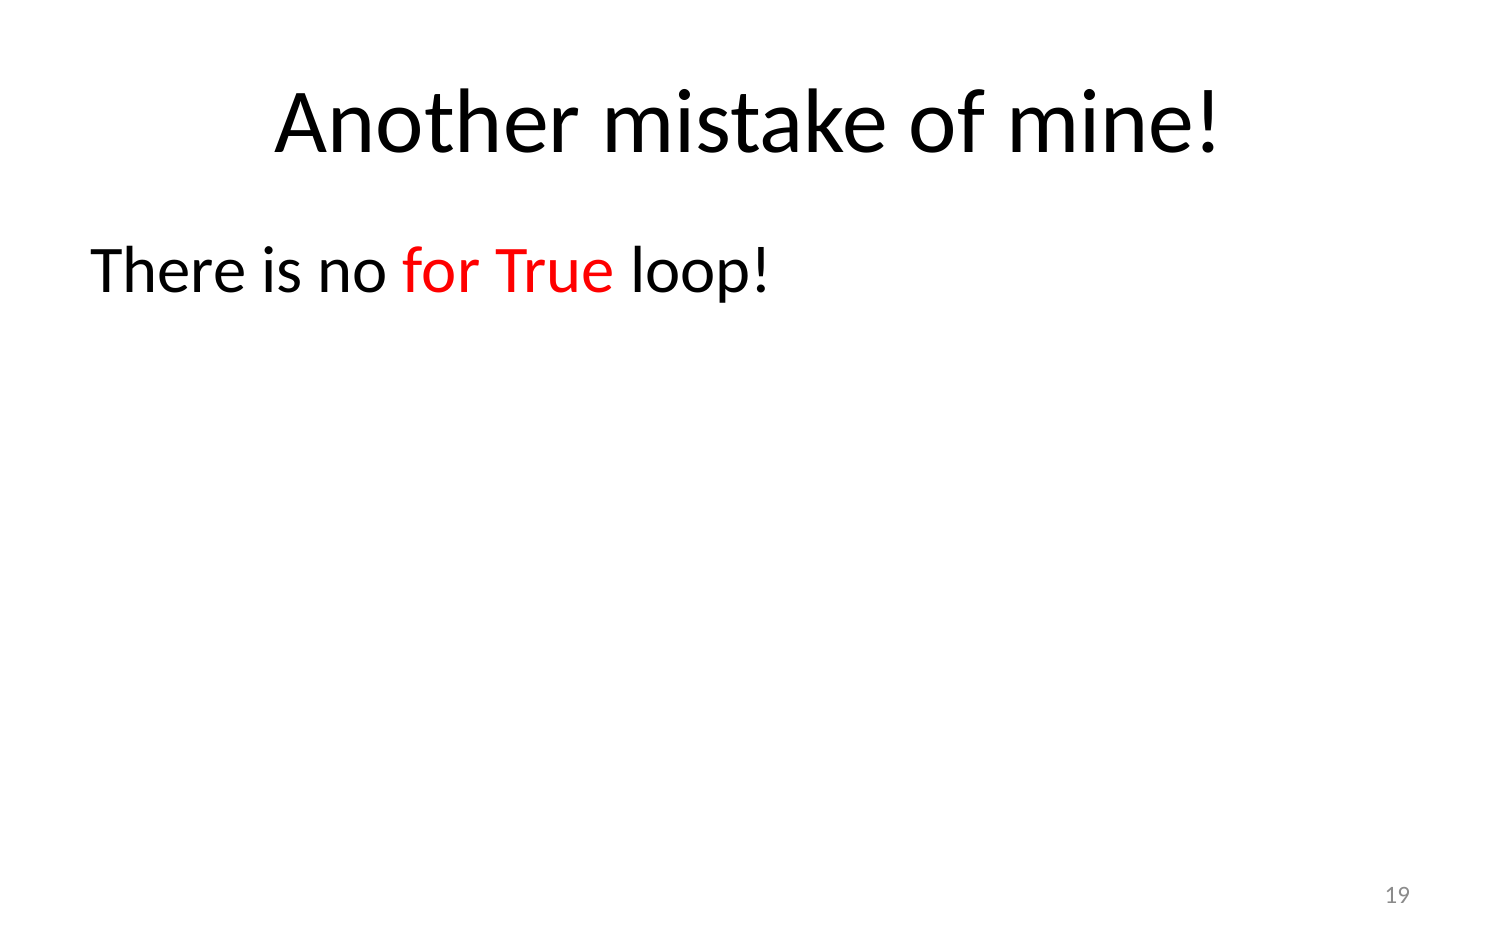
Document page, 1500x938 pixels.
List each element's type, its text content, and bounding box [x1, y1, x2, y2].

slide_number 19 [1074, 868, 1425, 919]
title Another mistake of mine! [75, 37, 1425, 194]
list There is no for True loop! [75, 218, 1425, 838]
